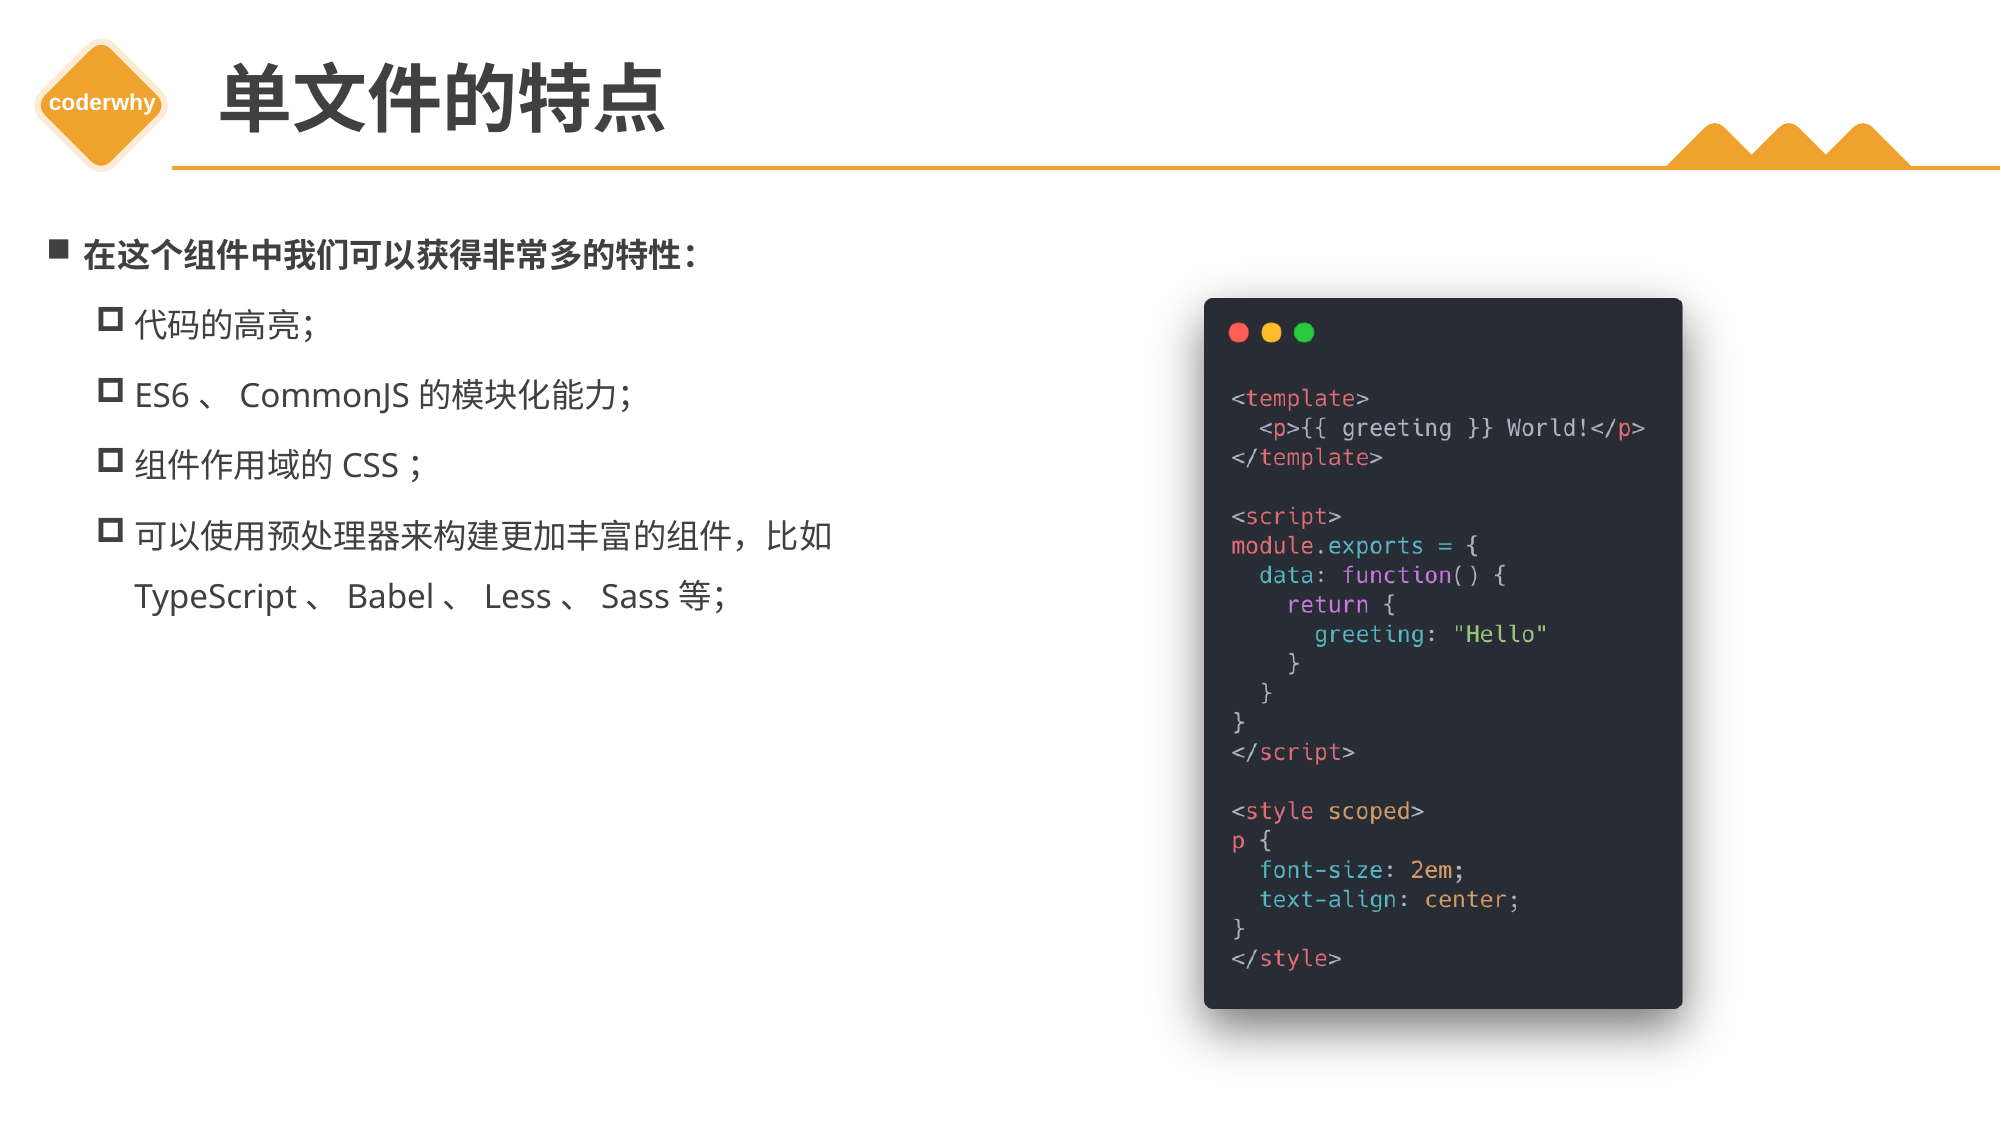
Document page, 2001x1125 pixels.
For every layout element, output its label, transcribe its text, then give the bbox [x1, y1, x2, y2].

picture [1113, 206, 1773, 1100]
title 单文件的特点 [202, 43, 1857, 161]
list 在这个组件中我们可以获得非常多的特性： 代码的高亮； ES6、CommonJS的模块化能力； 组件作用域的CSS； 可以使用预处理器来构建更加丰富的组件，比如TypeScript、Babel、Less、Sass等； [31, 206, 910, 1100]
